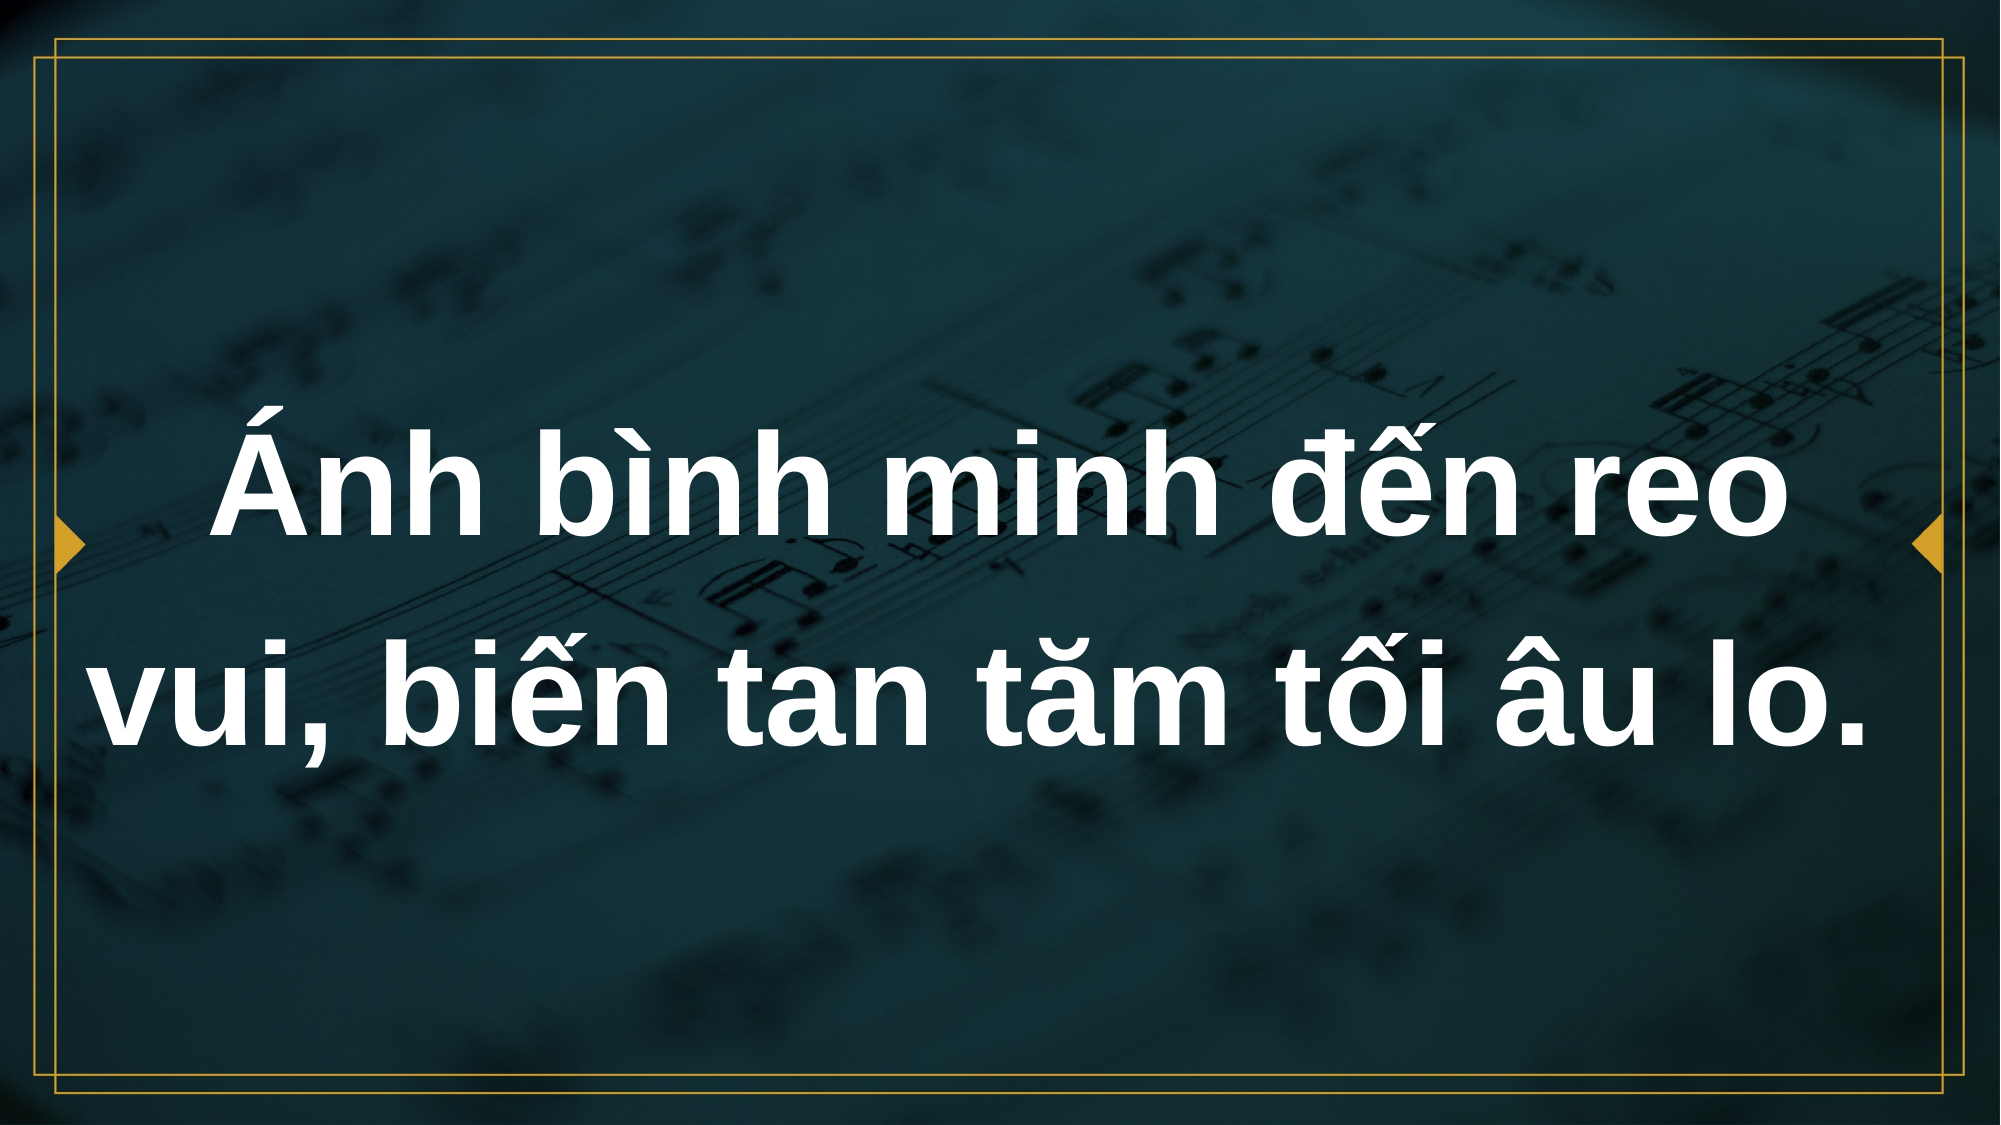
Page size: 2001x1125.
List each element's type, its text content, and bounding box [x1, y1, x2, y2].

picture [0, 0, 2000, 1125]
title Ánh bình minh đến reo vui, biến tan tăm tối âu lo. [55, 53, 1945, 1077]
